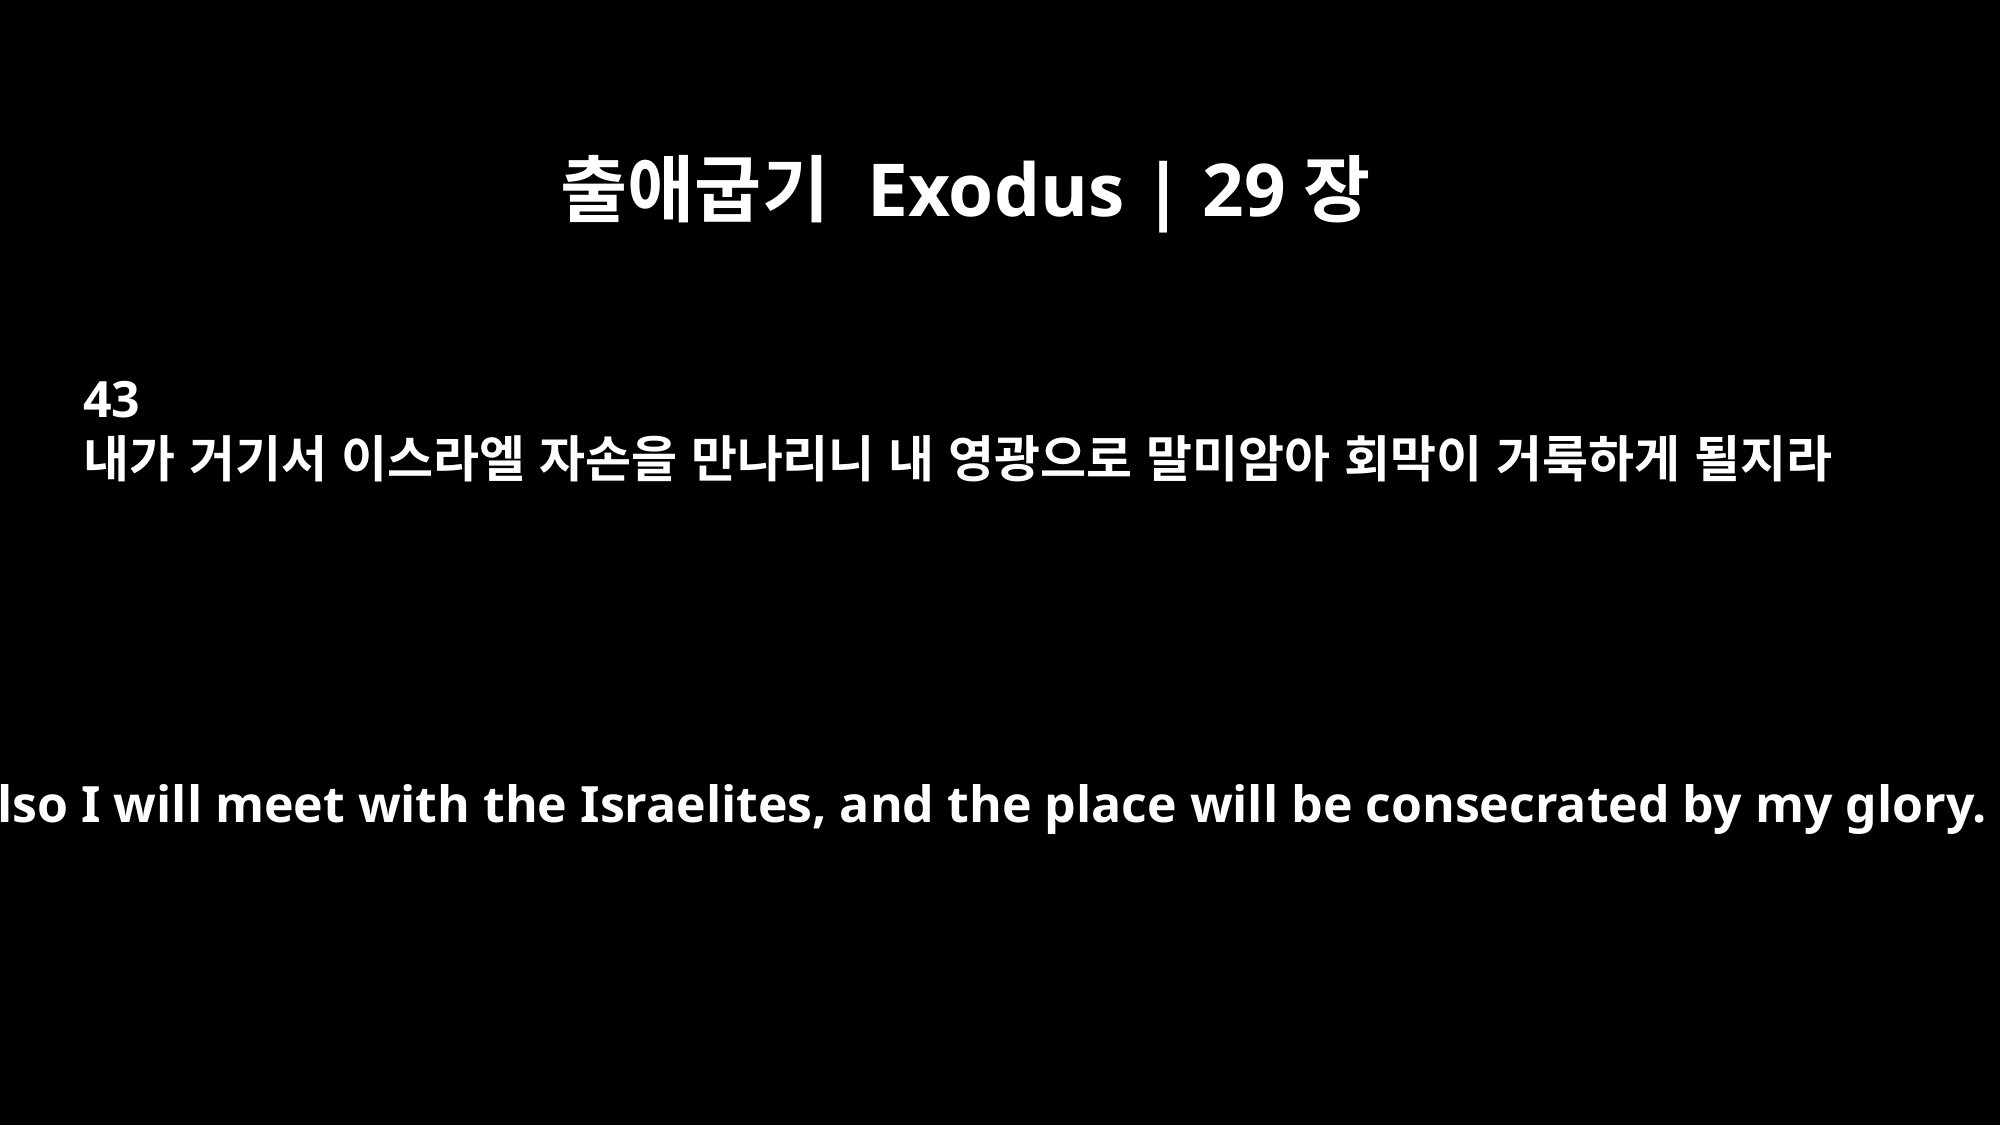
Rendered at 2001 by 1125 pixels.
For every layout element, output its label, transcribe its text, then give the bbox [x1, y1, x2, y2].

text_box 43 내가 거기서 이스라엘 자손을 만나리니 내 영광으로 말미암아 회막이 거룩하게 될지라 [68, 359, 1849, 495]
text_box 출애굽기 Exodus | 29장 [545, 136, 1387, 239]
text_box there also I will meet with the Israelites, and the place will be consecrated by my glory. [0, 764, 2000, 840]
